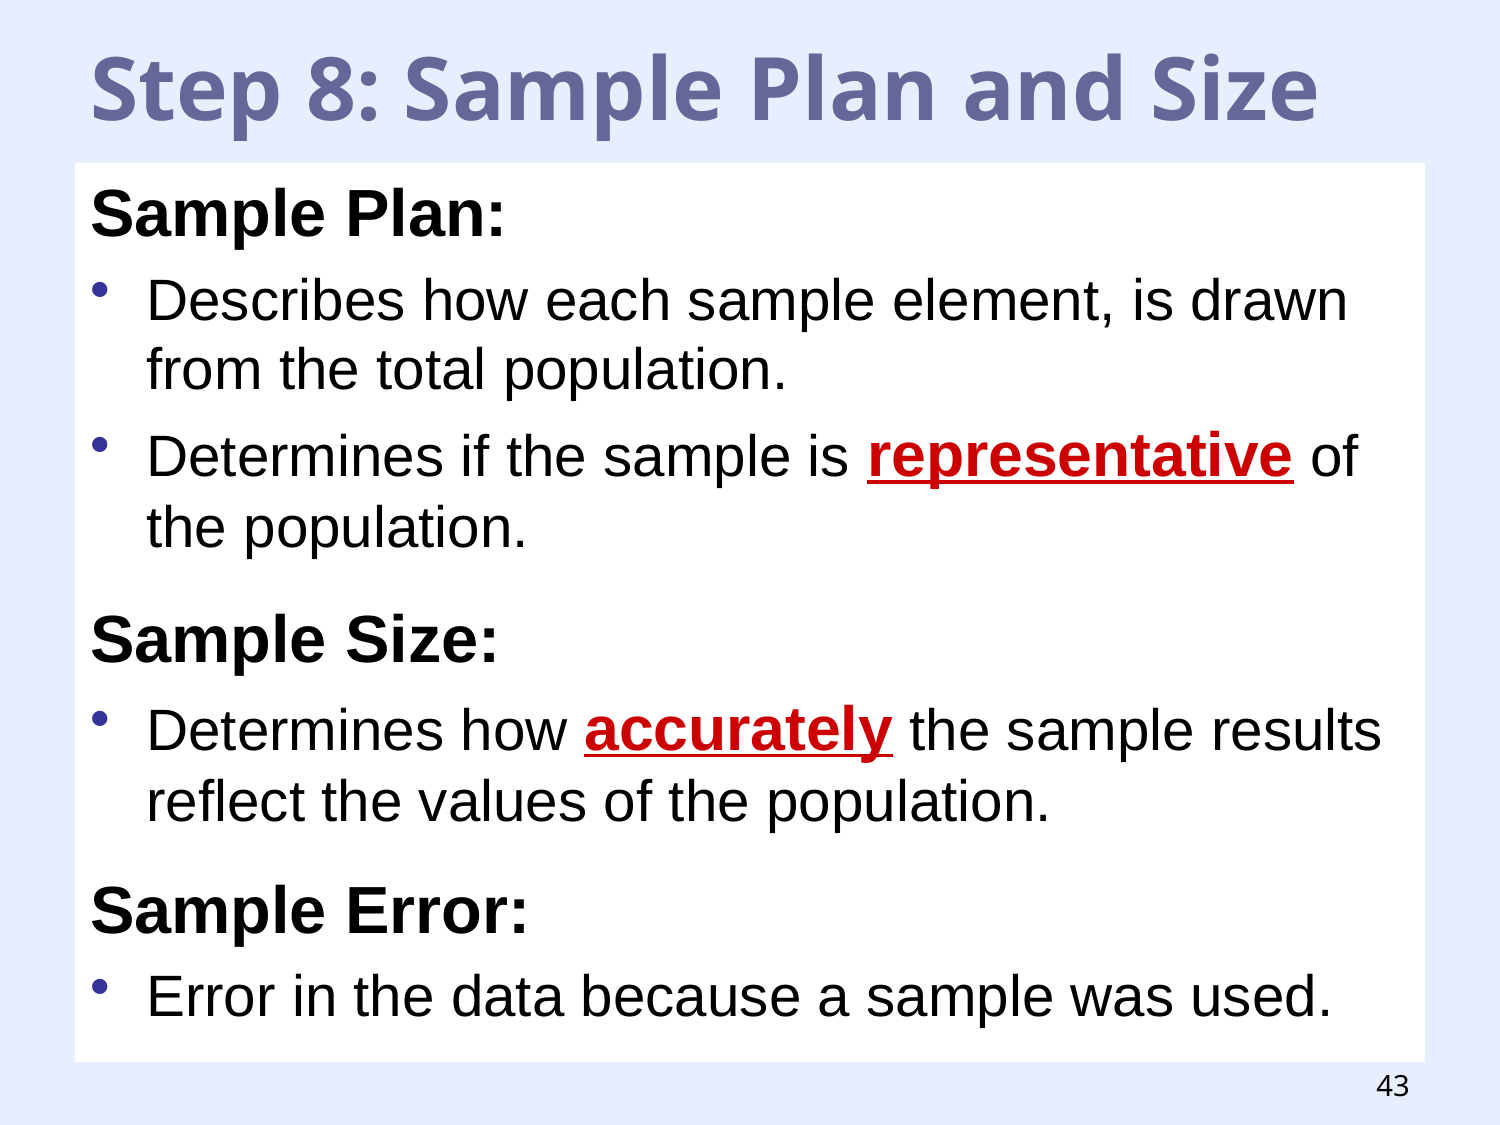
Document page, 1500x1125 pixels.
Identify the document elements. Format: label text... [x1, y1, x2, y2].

title Step 8: Sample Plan and Size [74, 0, 1426, 162]
slide_number 43 [1074, 1024, 1426, 1103]
list Sample Plan: Describes how each sample element, is drawn from the total population. Determines if the sample is representative of the population. Sample Size: Determines how accurately the sample results reflect the values of the population. Sample Error: Error in the data because a sample was used. [74, 162, 1426, 1063]
